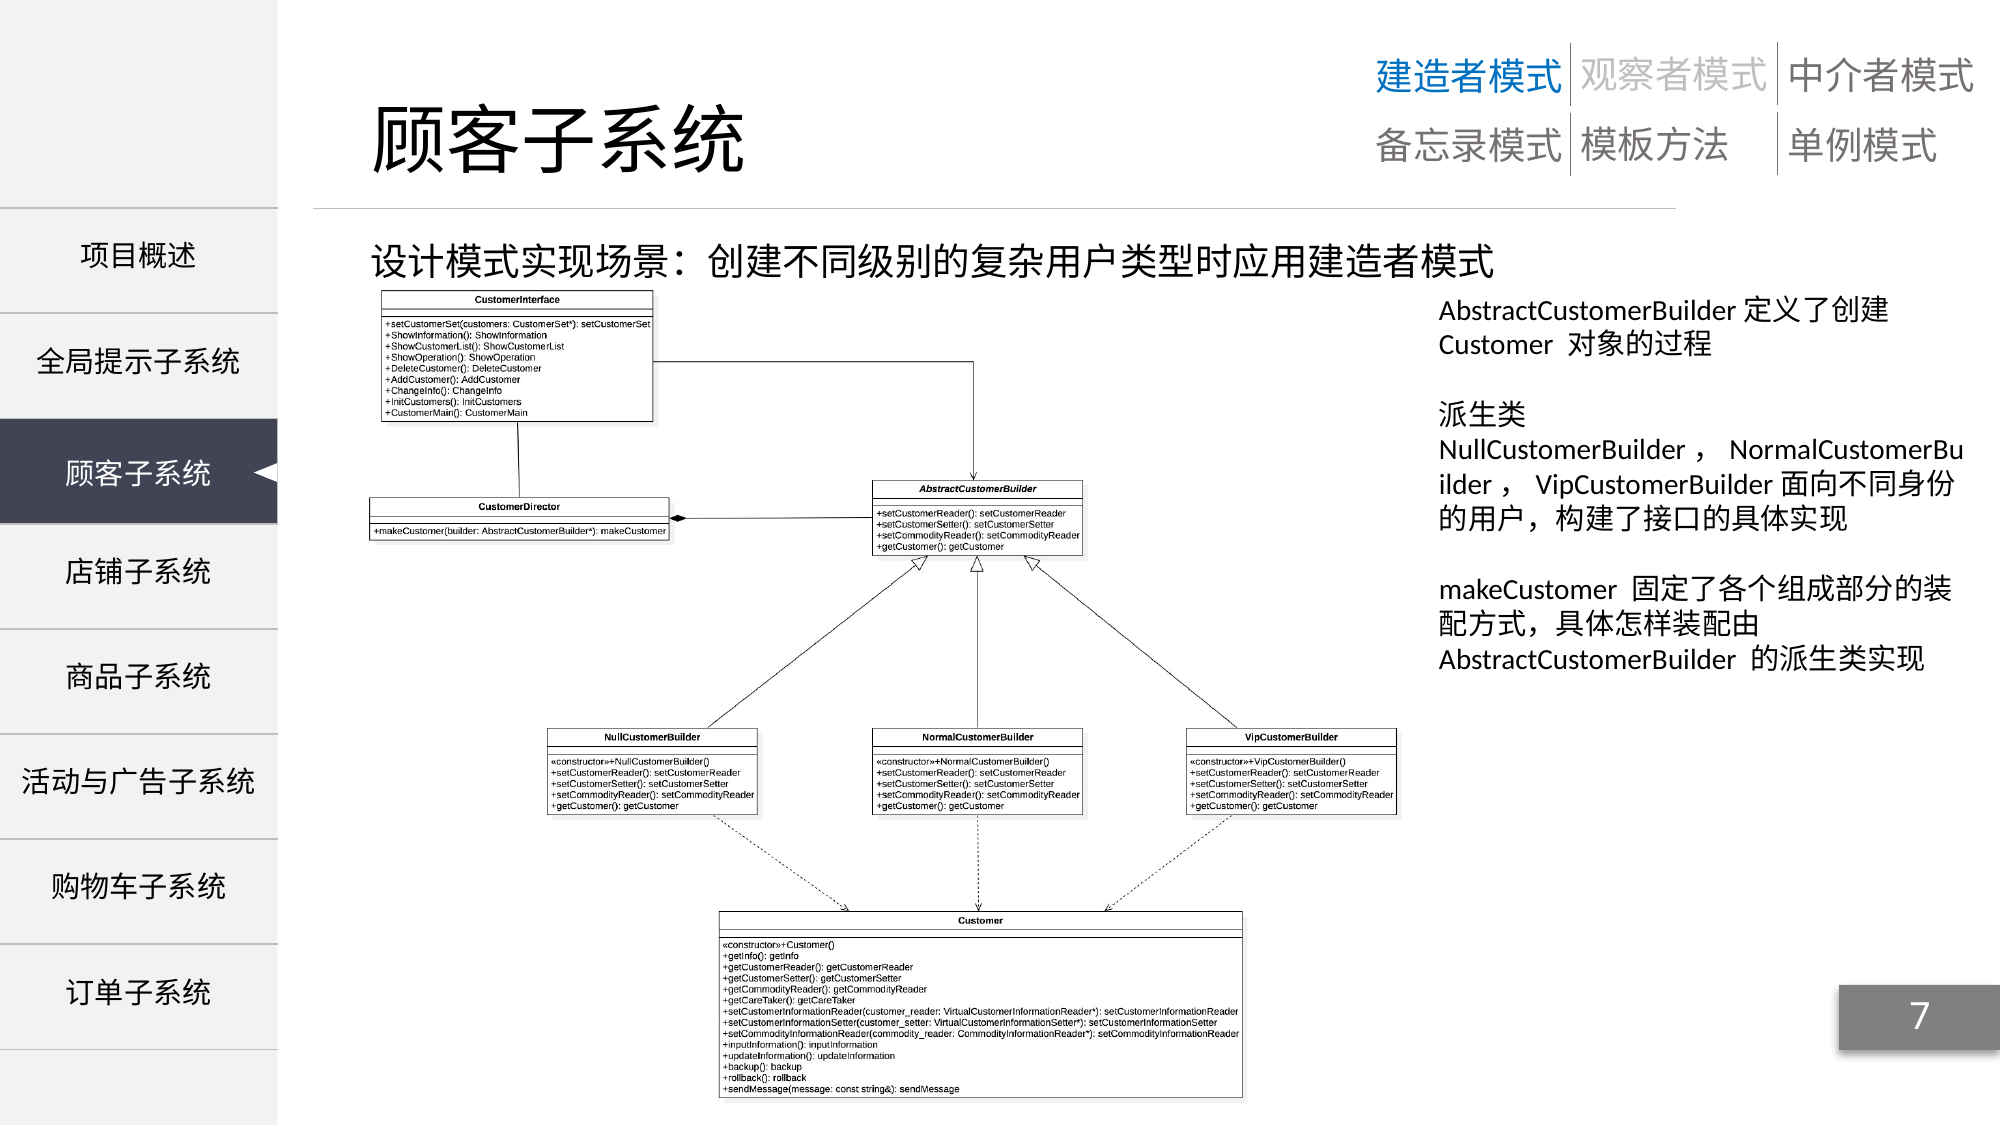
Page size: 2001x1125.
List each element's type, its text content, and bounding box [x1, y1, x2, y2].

text_box 备忘录模式 [1368, 115, 1570, 175]
slide_number 7 [1838, 984, 2000, 1051]
picture [362, 283, 1425, 1125]
text_box 设计模式实现场景：创建不同级别的复杂用户类型时应用建造者模式 [362, 208, 1840, 283]
text_box 模板方法 [1572, 114, 1738, 174]
text_box 单例模式 [1780, 114, 1946, 175]
text_box AbstractCustomerBuilder定义了创建 Customer 对象的过程 派生类NullCustomerBuilder，NormalCustomerBuilder，VipCustomerBuilder面向不同身份的用户，构建了接口的具体实现 makeCustomer 固定了各个组成部分的装配方式，具体怎样装配由 AbstractCustomerBuilder 的派生类实现 [1425, 283, 1985, 683]
text_box 中介者模式 [1780, 44, 1984, 105]
text_box 建造者模式 [1368, 45, 1570, 105]
text_box 观察者模式 [1572, 44, 1776, 104]
